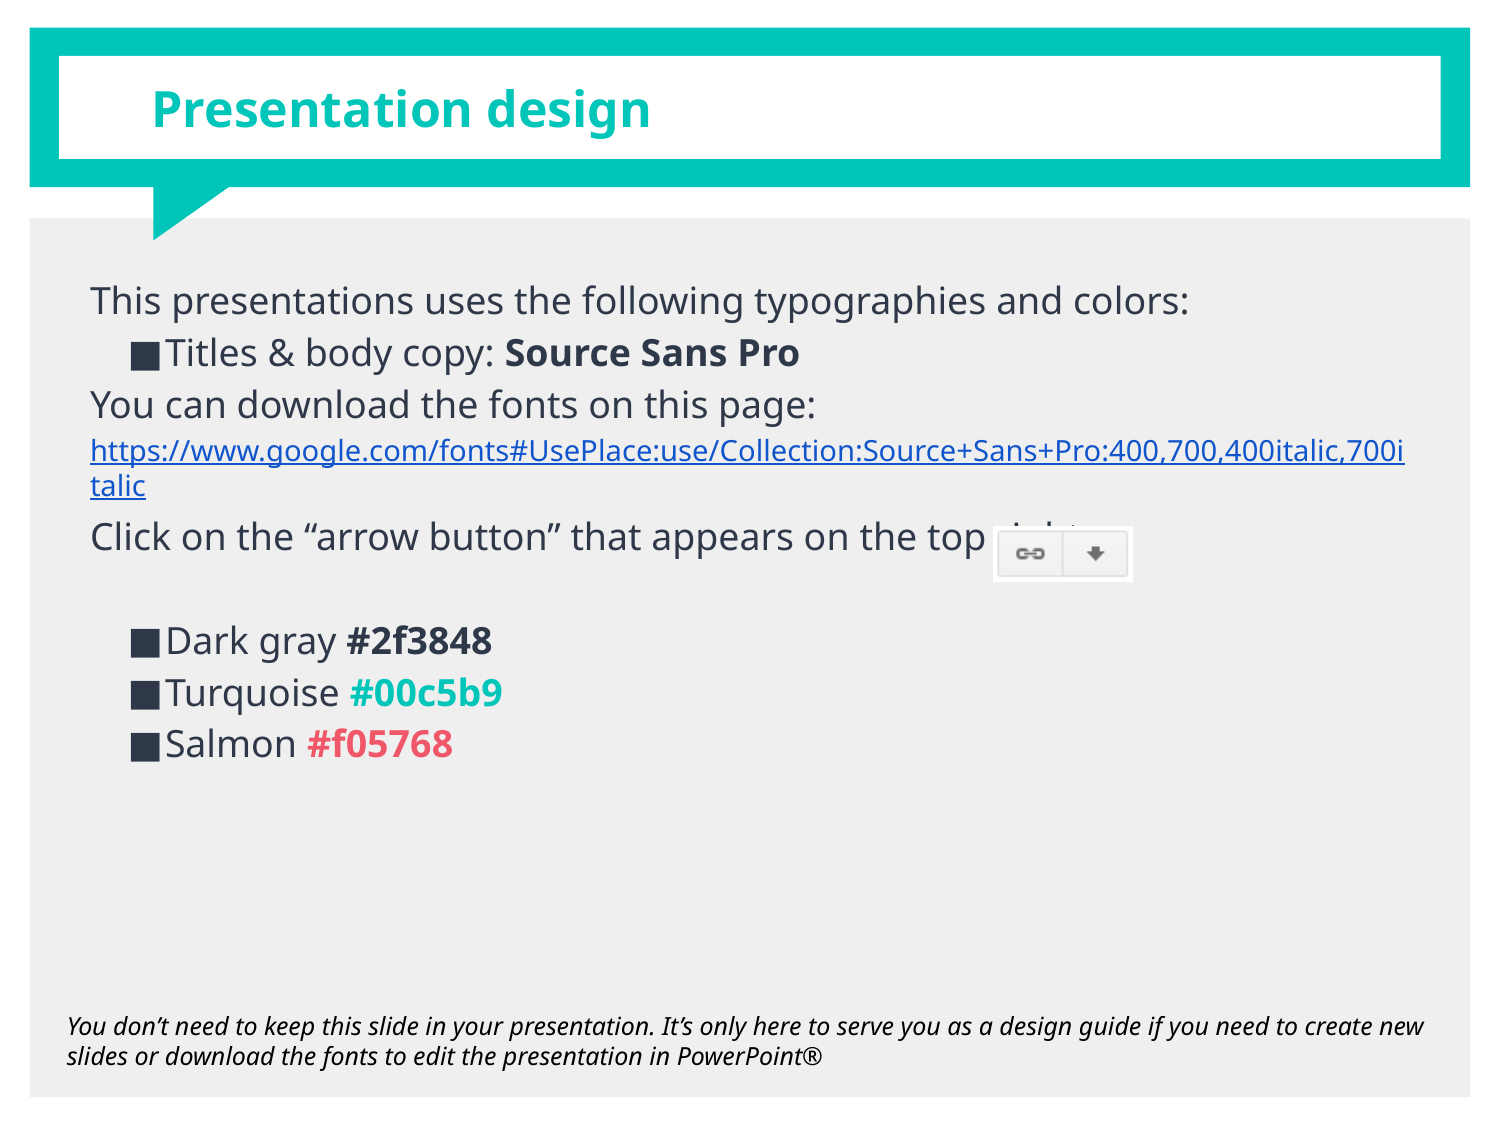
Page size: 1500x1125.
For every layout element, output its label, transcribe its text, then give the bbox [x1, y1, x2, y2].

picture [992, 526, 1133, 582]
list This presentations uses the following typographies and colors: Titles & body copy: Source Sans Pro You can download the fonts on this page: https://www.google.com/fonts#UsePlace:use/Collection:Source+Sans+Pro:400,700,400italic,700italic Click on the “arrow button” that appears on the top right Dark gray #2f3848 Turquoise #00c5b9 Salmon #f05768 [75, 262, 1425, 909]
text_box You don’t need to keep this slide in your presentation. It’s only here to serve you as a design guide if you need to create new slides or download the fonts to edit the presentation in PowerPoint® [51, 995, 1451, 1114]
title Presentation design [136, 27, 1441, 188]
